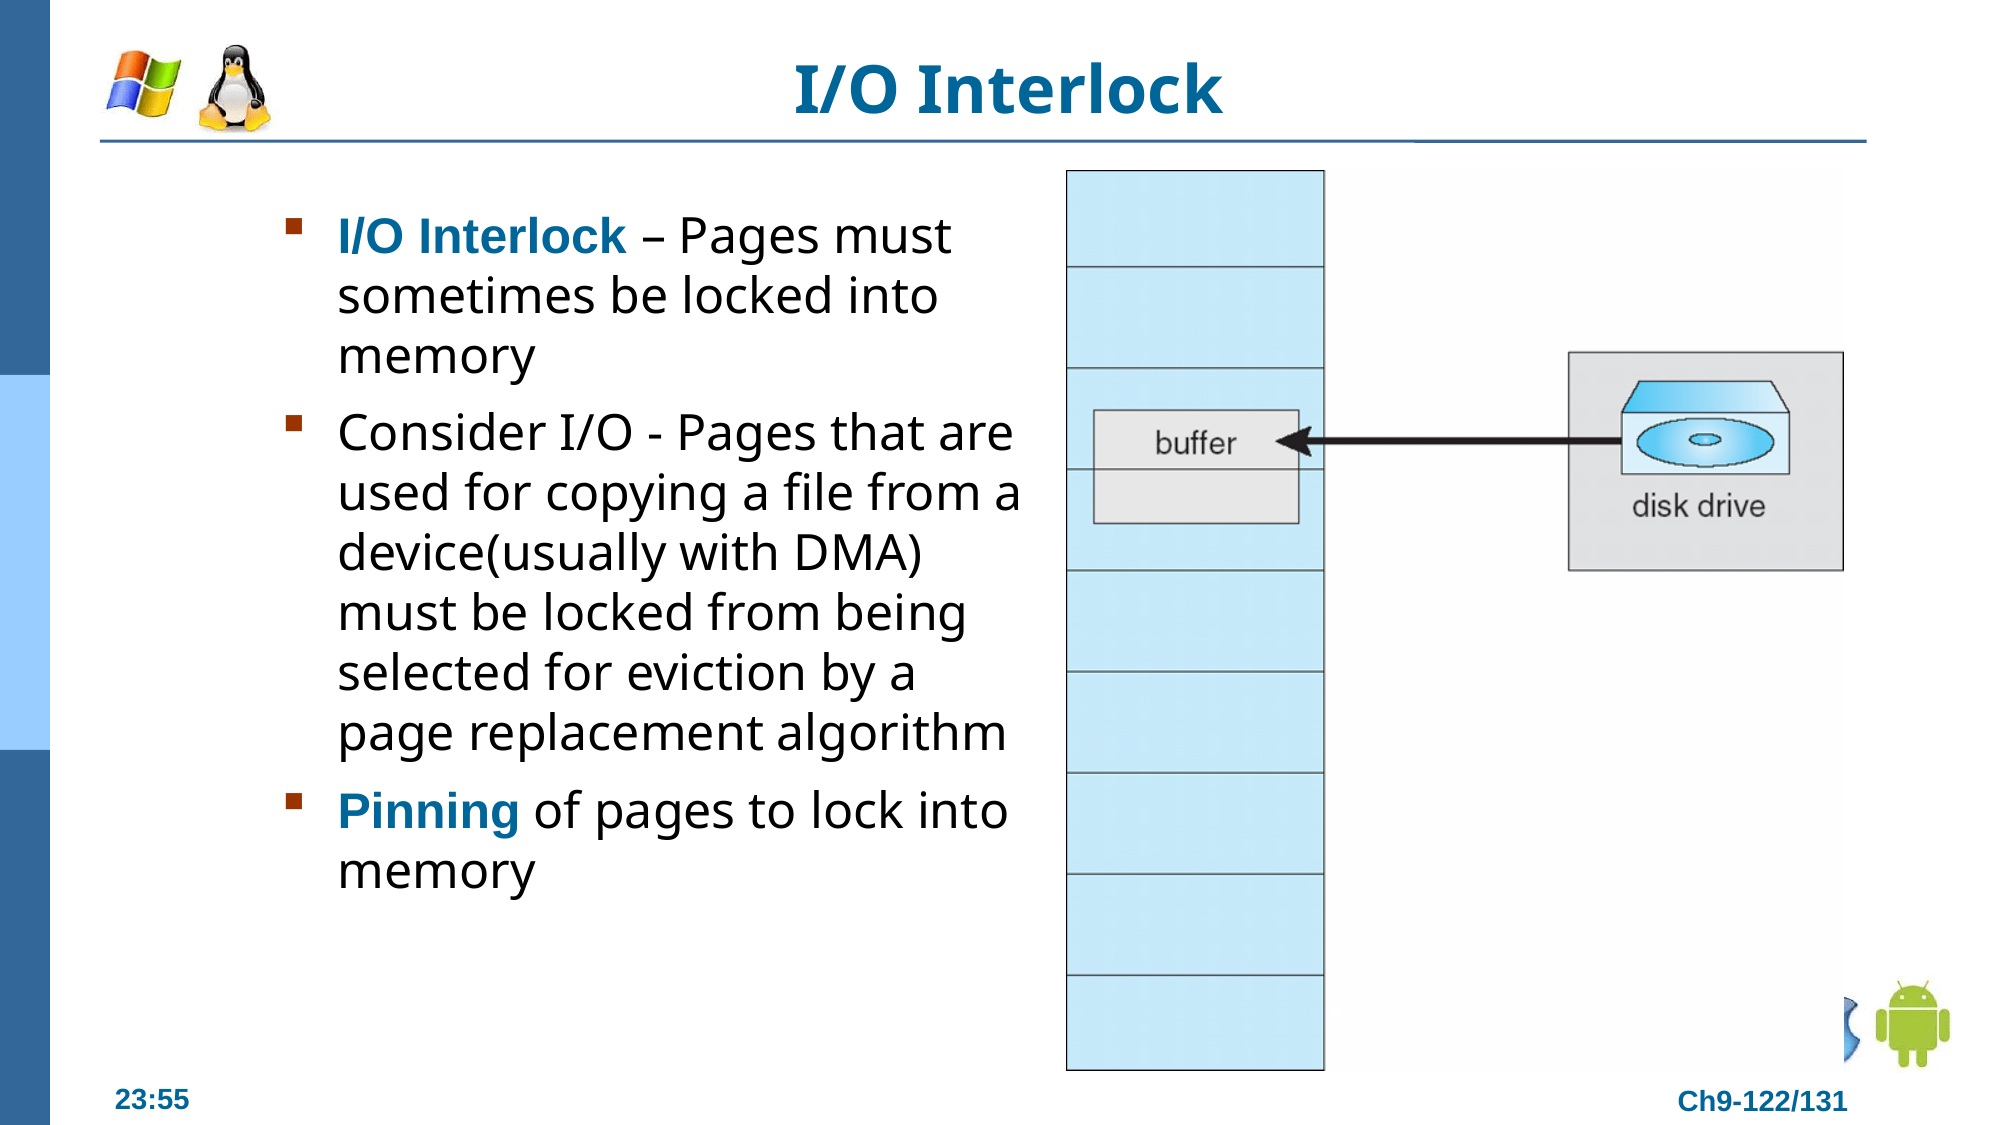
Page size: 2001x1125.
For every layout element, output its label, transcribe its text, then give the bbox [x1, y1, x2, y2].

picture [1066, 170, 1959, 1074]
picture [99, 36, 285, 137]
title I/O Interlock [369, 40, 1649, 135]
list I/O Interlock – Pages must sometimes be locked into memory Consider I/O - Pages that are used for copying a file from a device(usually with DMA) must be locked from being selected for eviction by a page replacement algorithm Pinning of pages to lock into memory [266, 195, 1039, 928]
